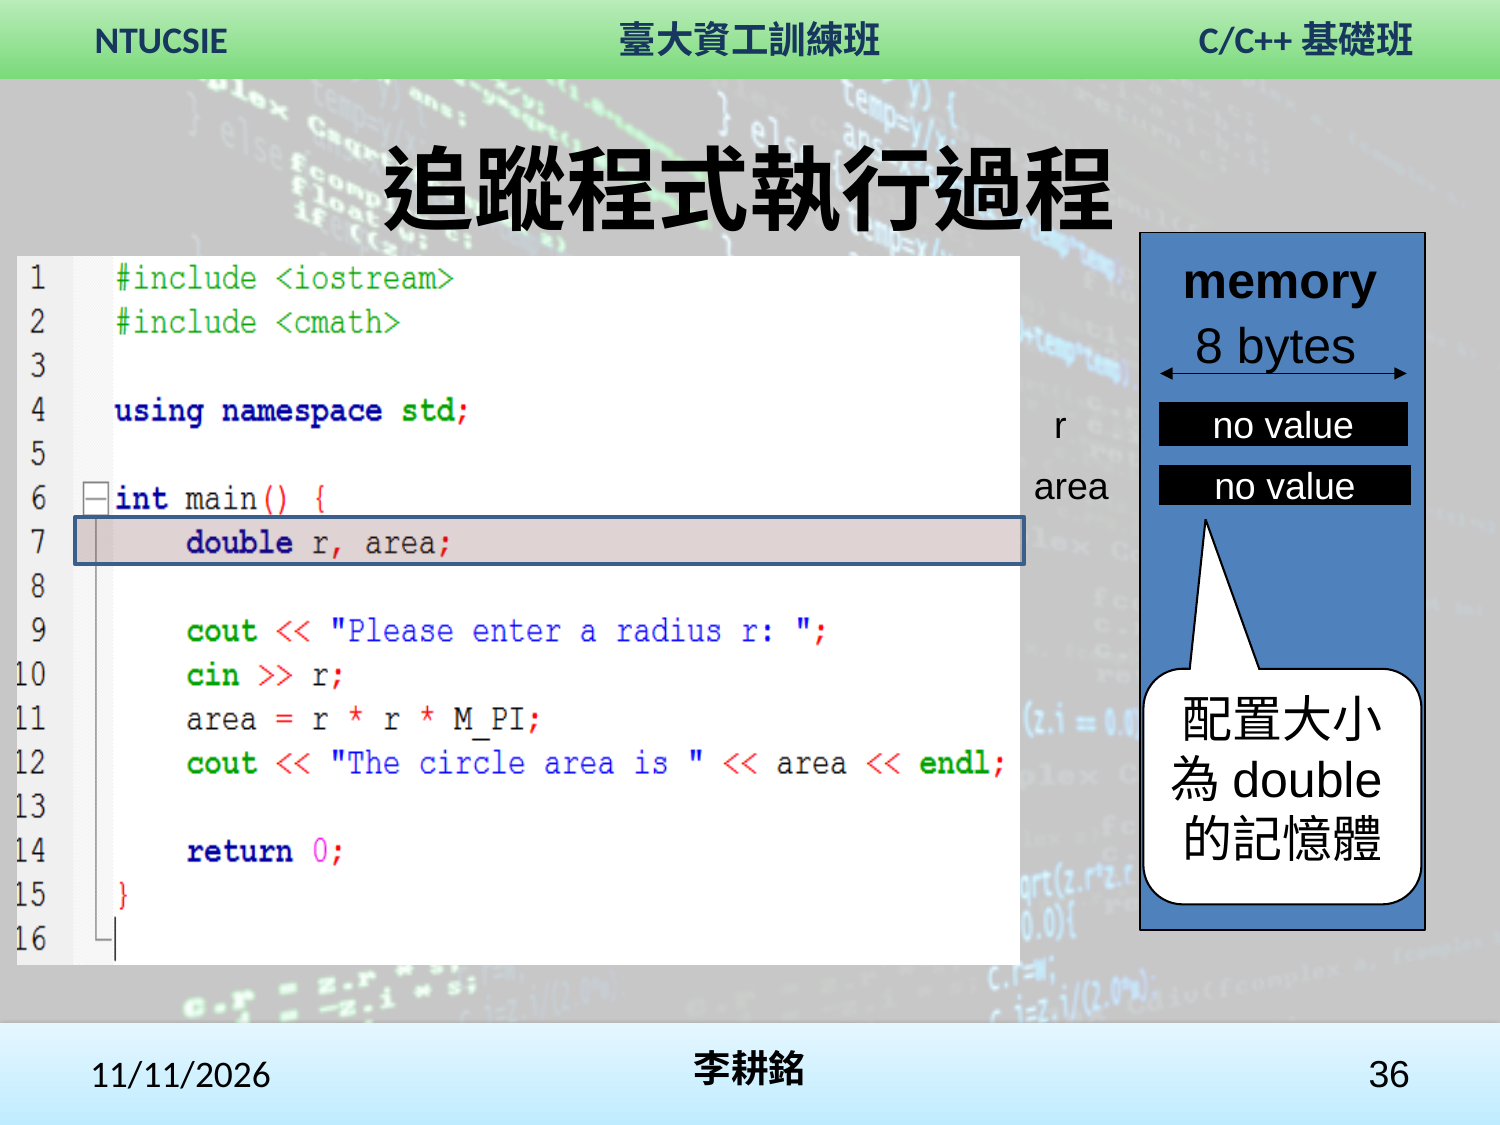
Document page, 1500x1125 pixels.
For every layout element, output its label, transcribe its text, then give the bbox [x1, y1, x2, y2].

text_box no value [1177, 402, 1407, 446]
slide_number 36 [1074, 1042, 1425, 1103]
text_box r [1039, 393, 1177, 454]
picture [17, 256, 1020, 965]
text_box area [1025, 454, 1157, 515]
text_box no value [1160, 465, 1410, 504]
title 追蹤程式執行過程 [75, 93, 1425, 281]
text_box 配置大小為double的記憶體 [1143, 519, 1422, 905]
text_box 8 bytes [1180, 305, 1418, 381]
text_box [1139, 281, 1425, 930]
footer 李耕銘 [512, 1042, 988, 1103]
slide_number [75, 1042, 425, 1103]
text_box memory [1167, 241, 1406, 316]
